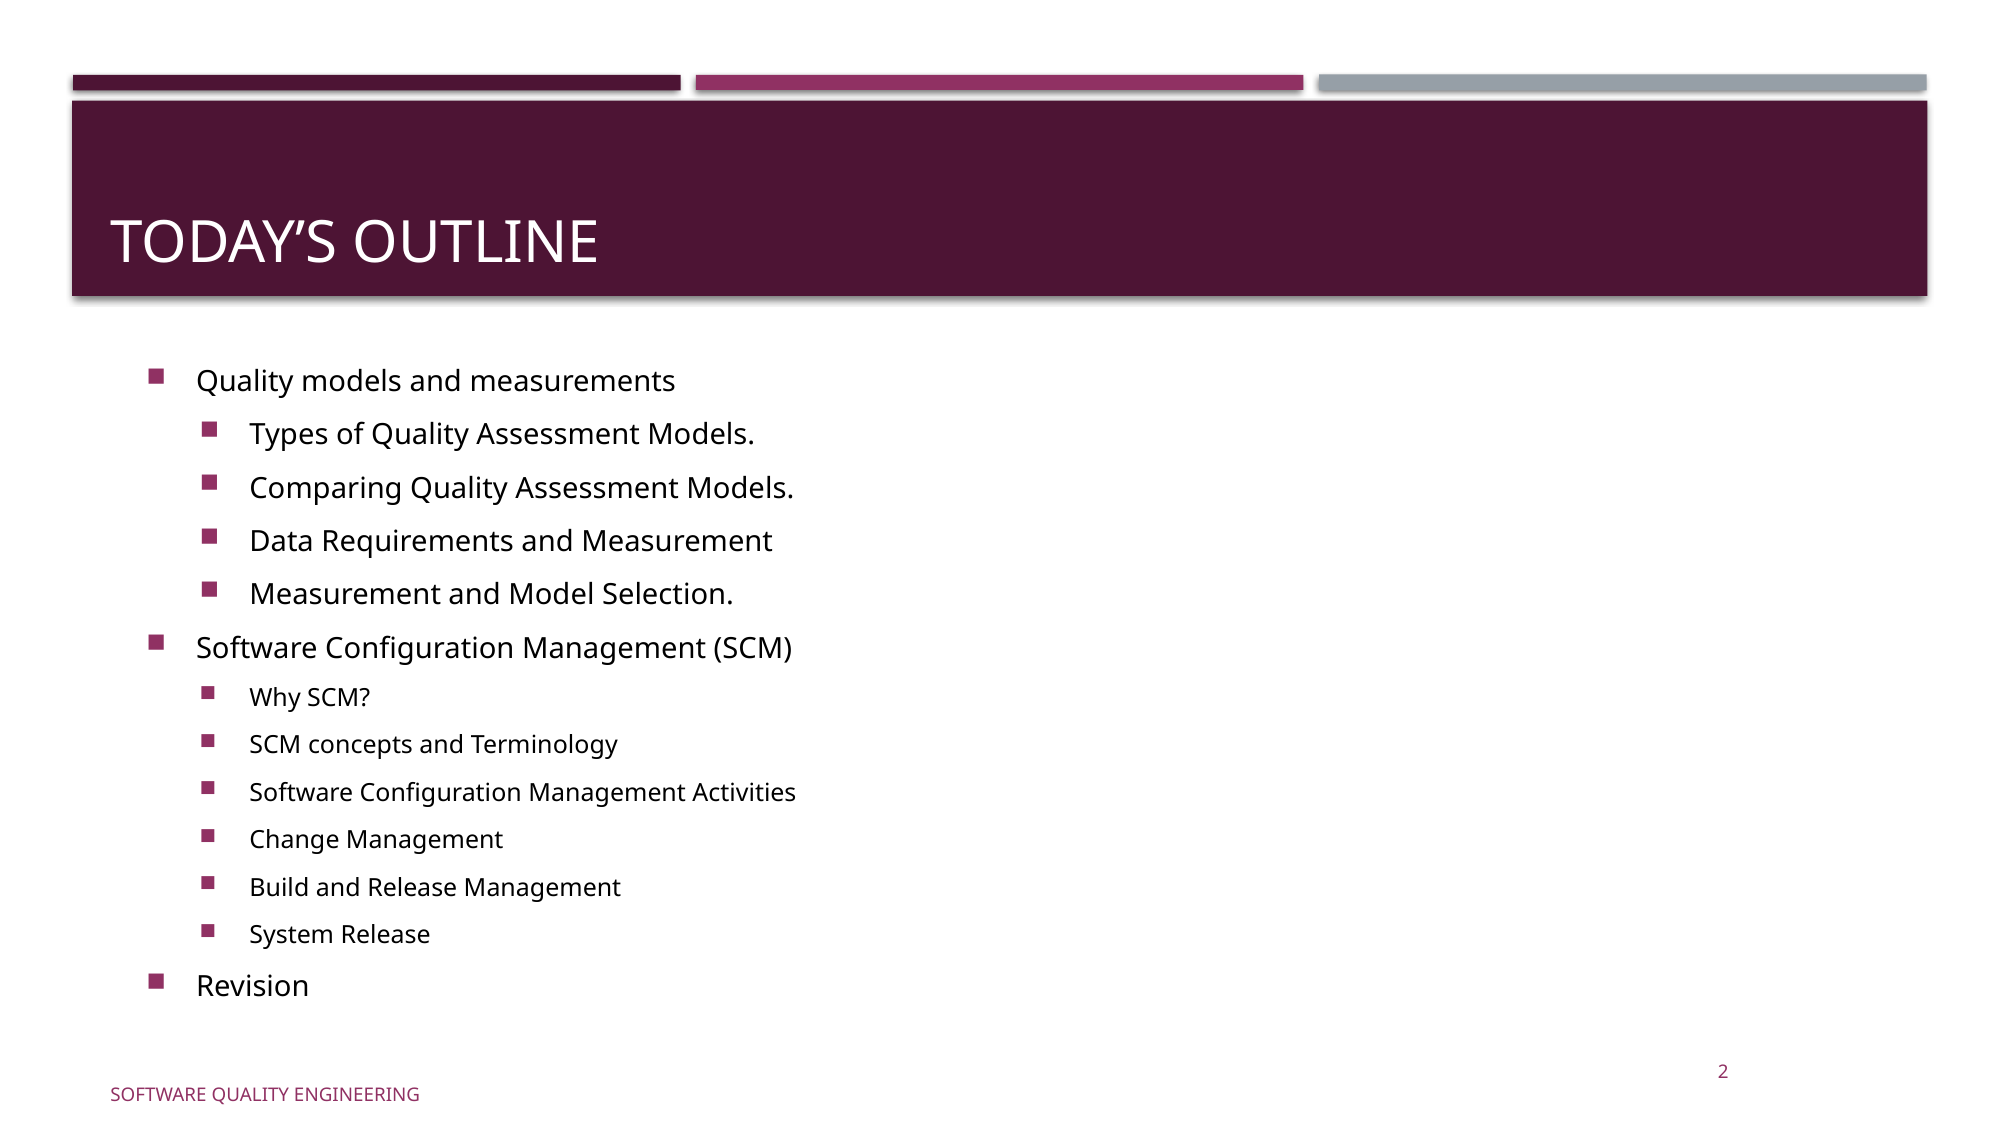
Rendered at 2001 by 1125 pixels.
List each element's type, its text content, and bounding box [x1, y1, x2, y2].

title Today’s Outline [95, 115, 1905, 282]
footer Software Quality Engineering [95, 1064, 1230, 1124]
slide_number 2 [1651, 1042, 1744, 1103]
list Quality models and measurements Types of Quality Assessment Models. Comparing Quality Assessment Models. Data Requirements and Measurement Measurement and Model Selection. Software Configuration Management (SCM) Why SCM? SCM concepts and Terminology Software Configuration Management Activities Change Management Build and Release Management System Release Revision [130, 281, 1905, 977]
